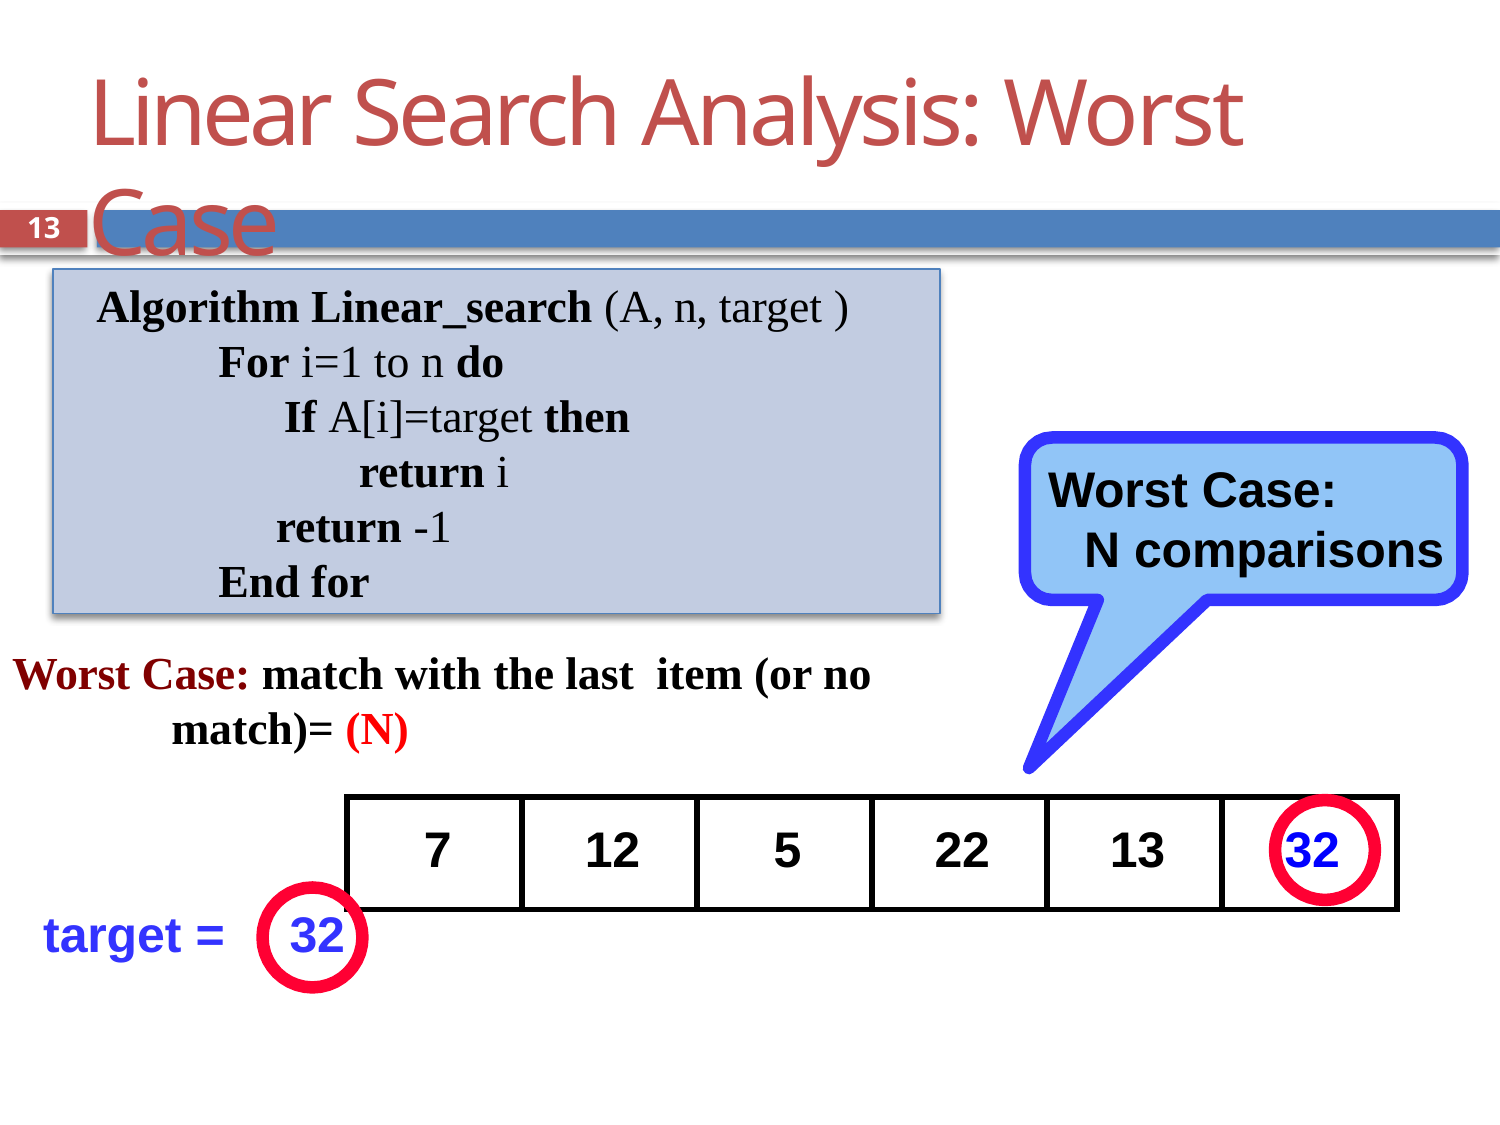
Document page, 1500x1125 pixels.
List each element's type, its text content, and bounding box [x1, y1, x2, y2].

slide_number 13 [0, 208, 88, 249]
title Linear Search Analysis: Worst Case [85, 51, 1400, 274]
table_header 22 [875, 800, 1044, 907]
table_header 13 [1050, 800, 1219, 907]
table_header 32 [1225, 800, 1394, 907]
text_box Algorithm Linear_search (A, n, target ) For i=1 to n do If A[i]=target then return i return -1 End for [52, 268, 941, 614]
text_box [1275, 800, 1375, 901]
text_box [262, 887, 363, 988]
table_header 12 [525, 800, 694, 907]
text_box [1024, 437, 1463, 769]
table_header 7 [350, 800, 519, 907]
text_box Worst Case: N comparisons [1045, 455, 1448, 578]
table_header 5 [700, 800, 869, 907]
